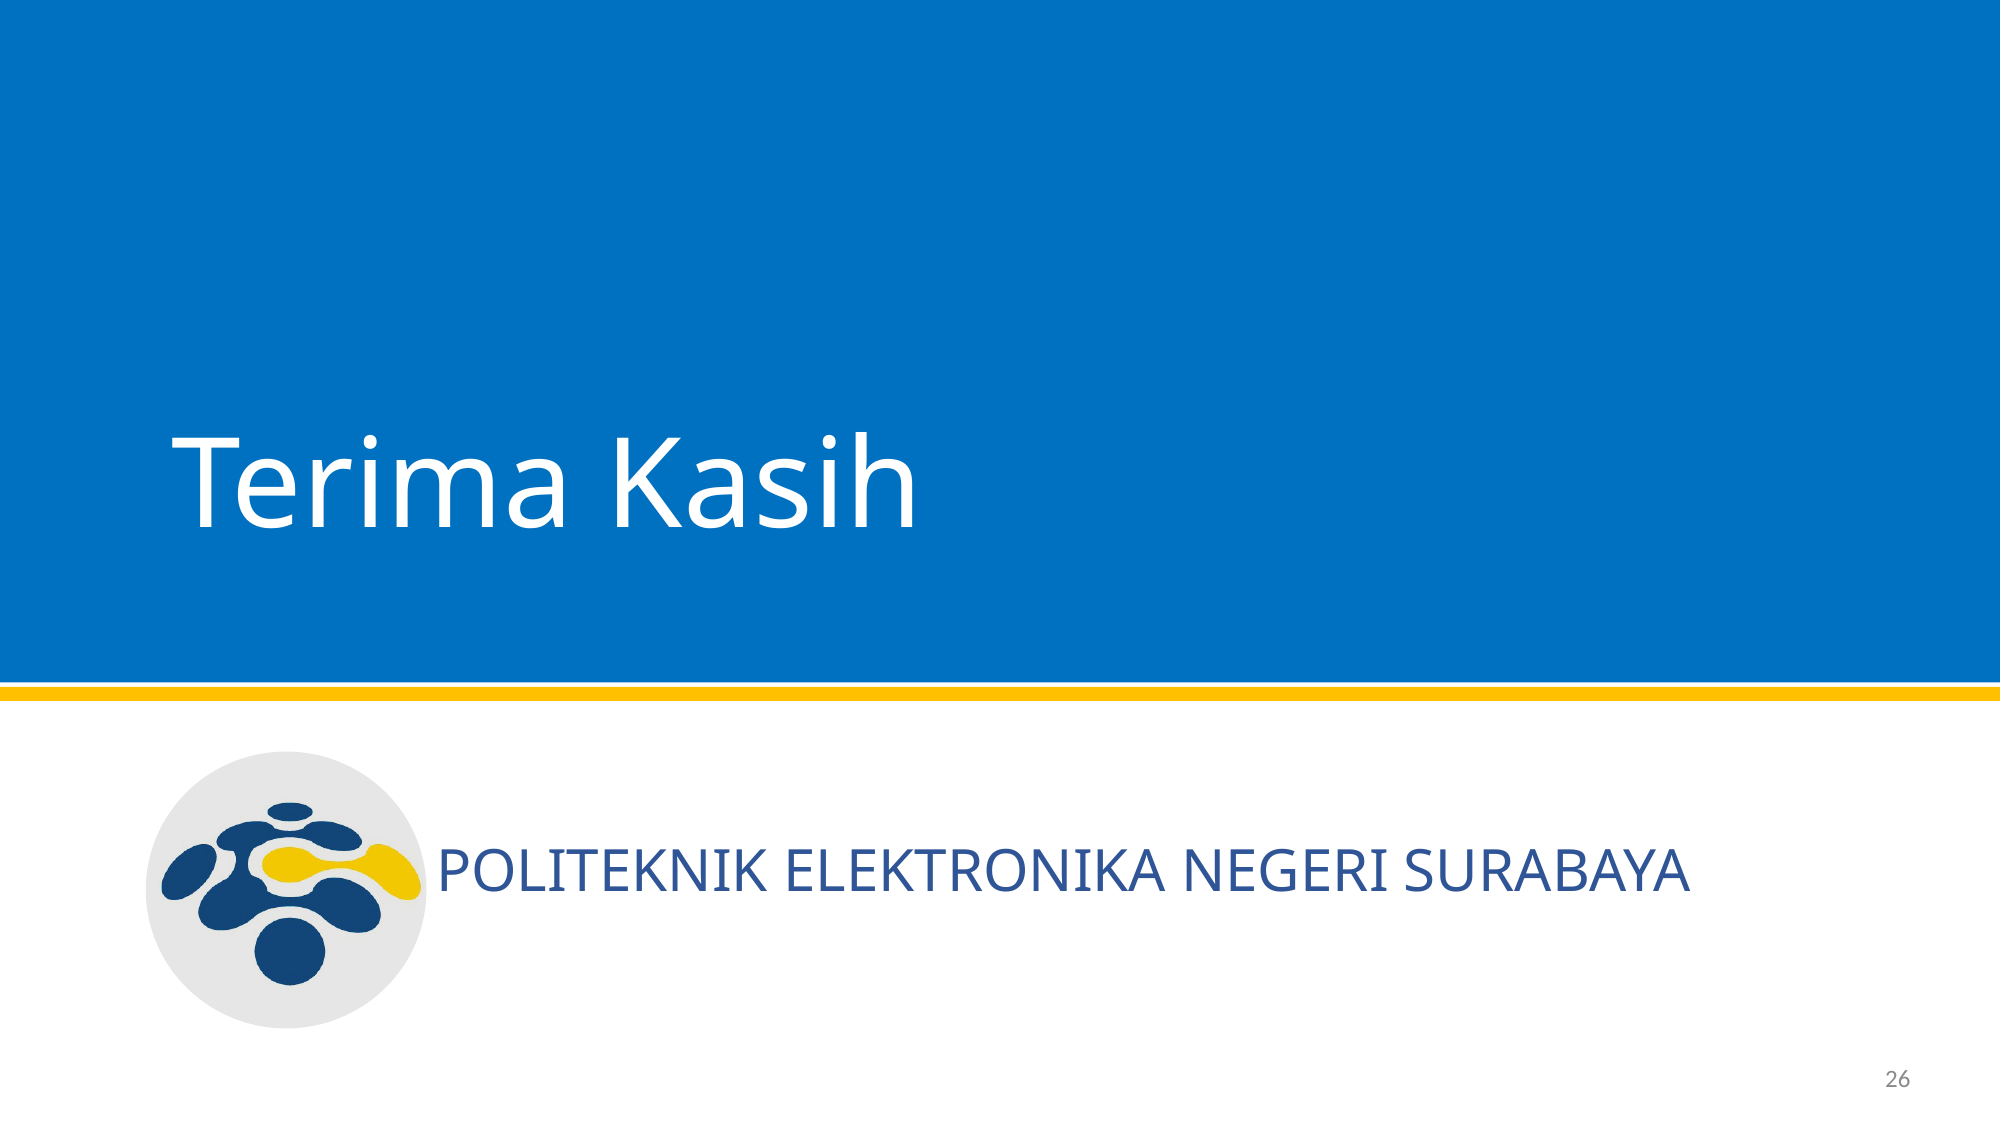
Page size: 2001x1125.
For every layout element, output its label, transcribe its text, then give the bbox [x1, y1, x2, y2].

picture [156, 795, 424, 991]
title Terima Kasih [156, 189, 1882, 562]
slide_number 26 [1475, 1047, 1926, 1108]
